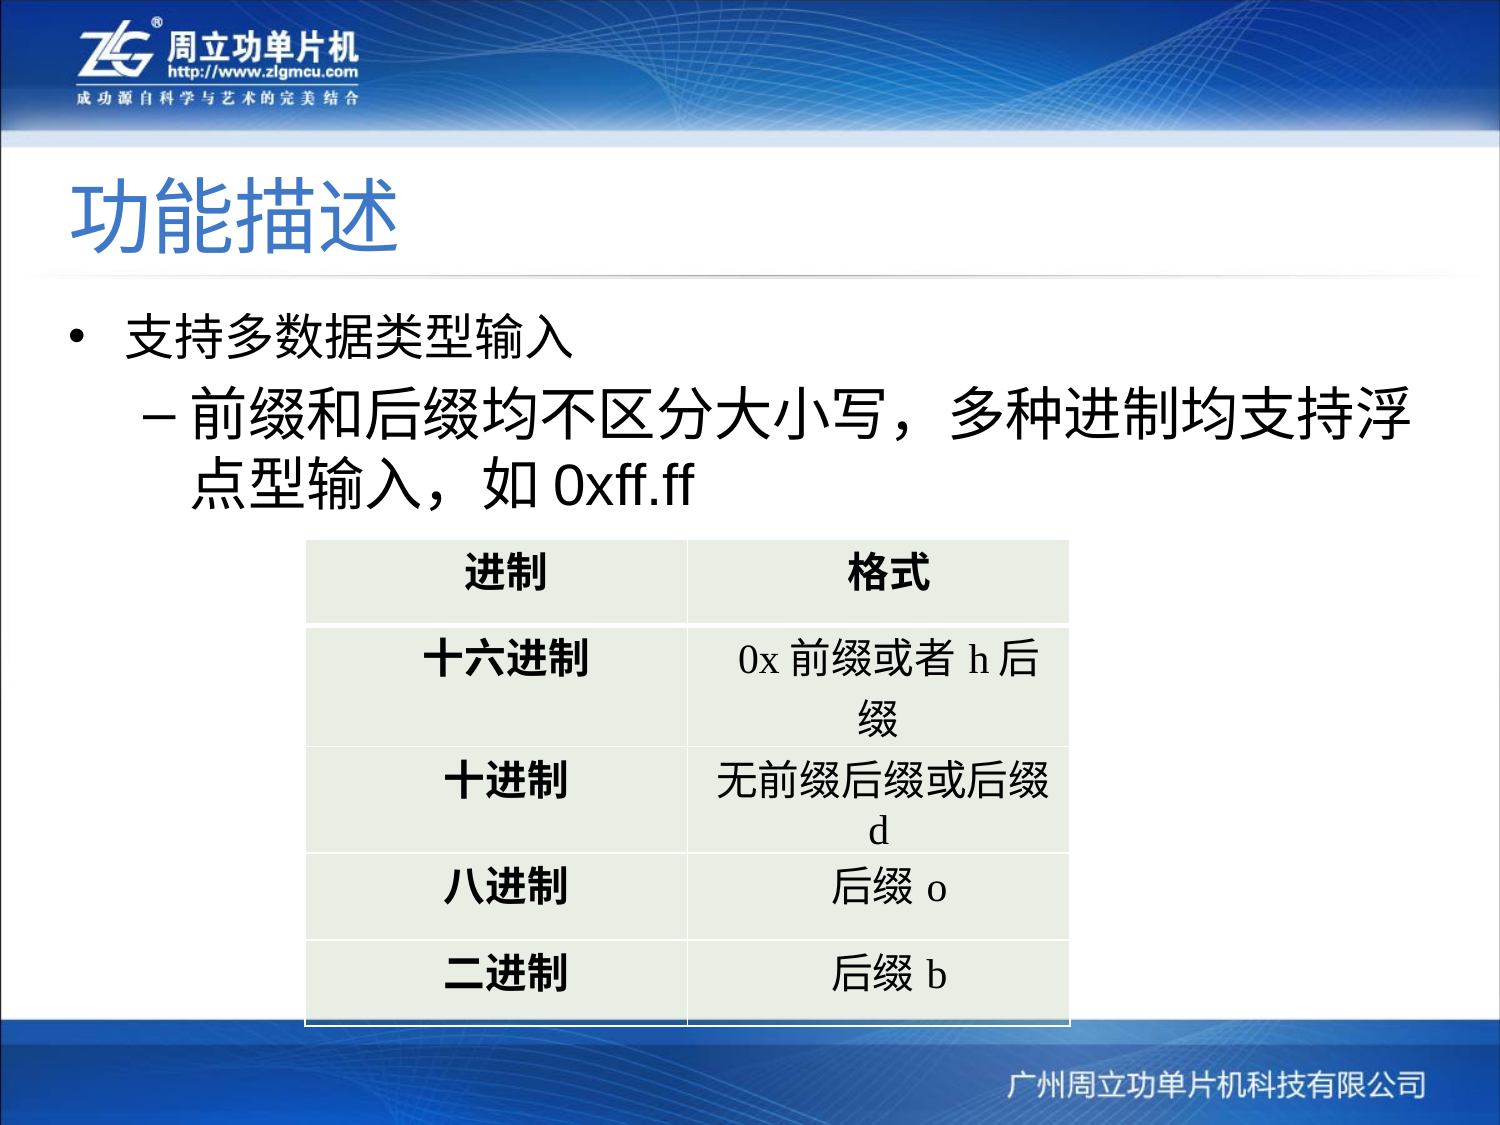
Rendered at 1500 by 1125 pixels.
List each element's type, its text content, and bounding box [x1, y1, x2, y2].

table_cell 后缀o [688, 854, 1069, 939]
table_header 格式 [688, 540, 1069, 623]
table_cell 二进制 [306, 941, 687, 1025]
table_header 进制 [306, 540, 687, 623]
table_cell 无前缀后缀或后缀d [688, 747, 1069, 852]
picture [0, 0, 1500, 1125]
title 功能描述 [52, 140, 1448, 288]
list 支持多数据类型输入 前缀和后缀均不区分大小写，多种进制均支持浮点型输入，如0xff.ff [52, 297, 1448, 1006]
table_cell 0x前缀或者h后缀 [688, 628, 1069, 746]
table_cell 十六进制 [306, 628, 687, 746]
table_cell 八进制 [306, 854, 687, 939]
table_cell 后缀b [688, 941, 1069, 1025]
table_cell 十进制 [306, 747, 687, 852]
